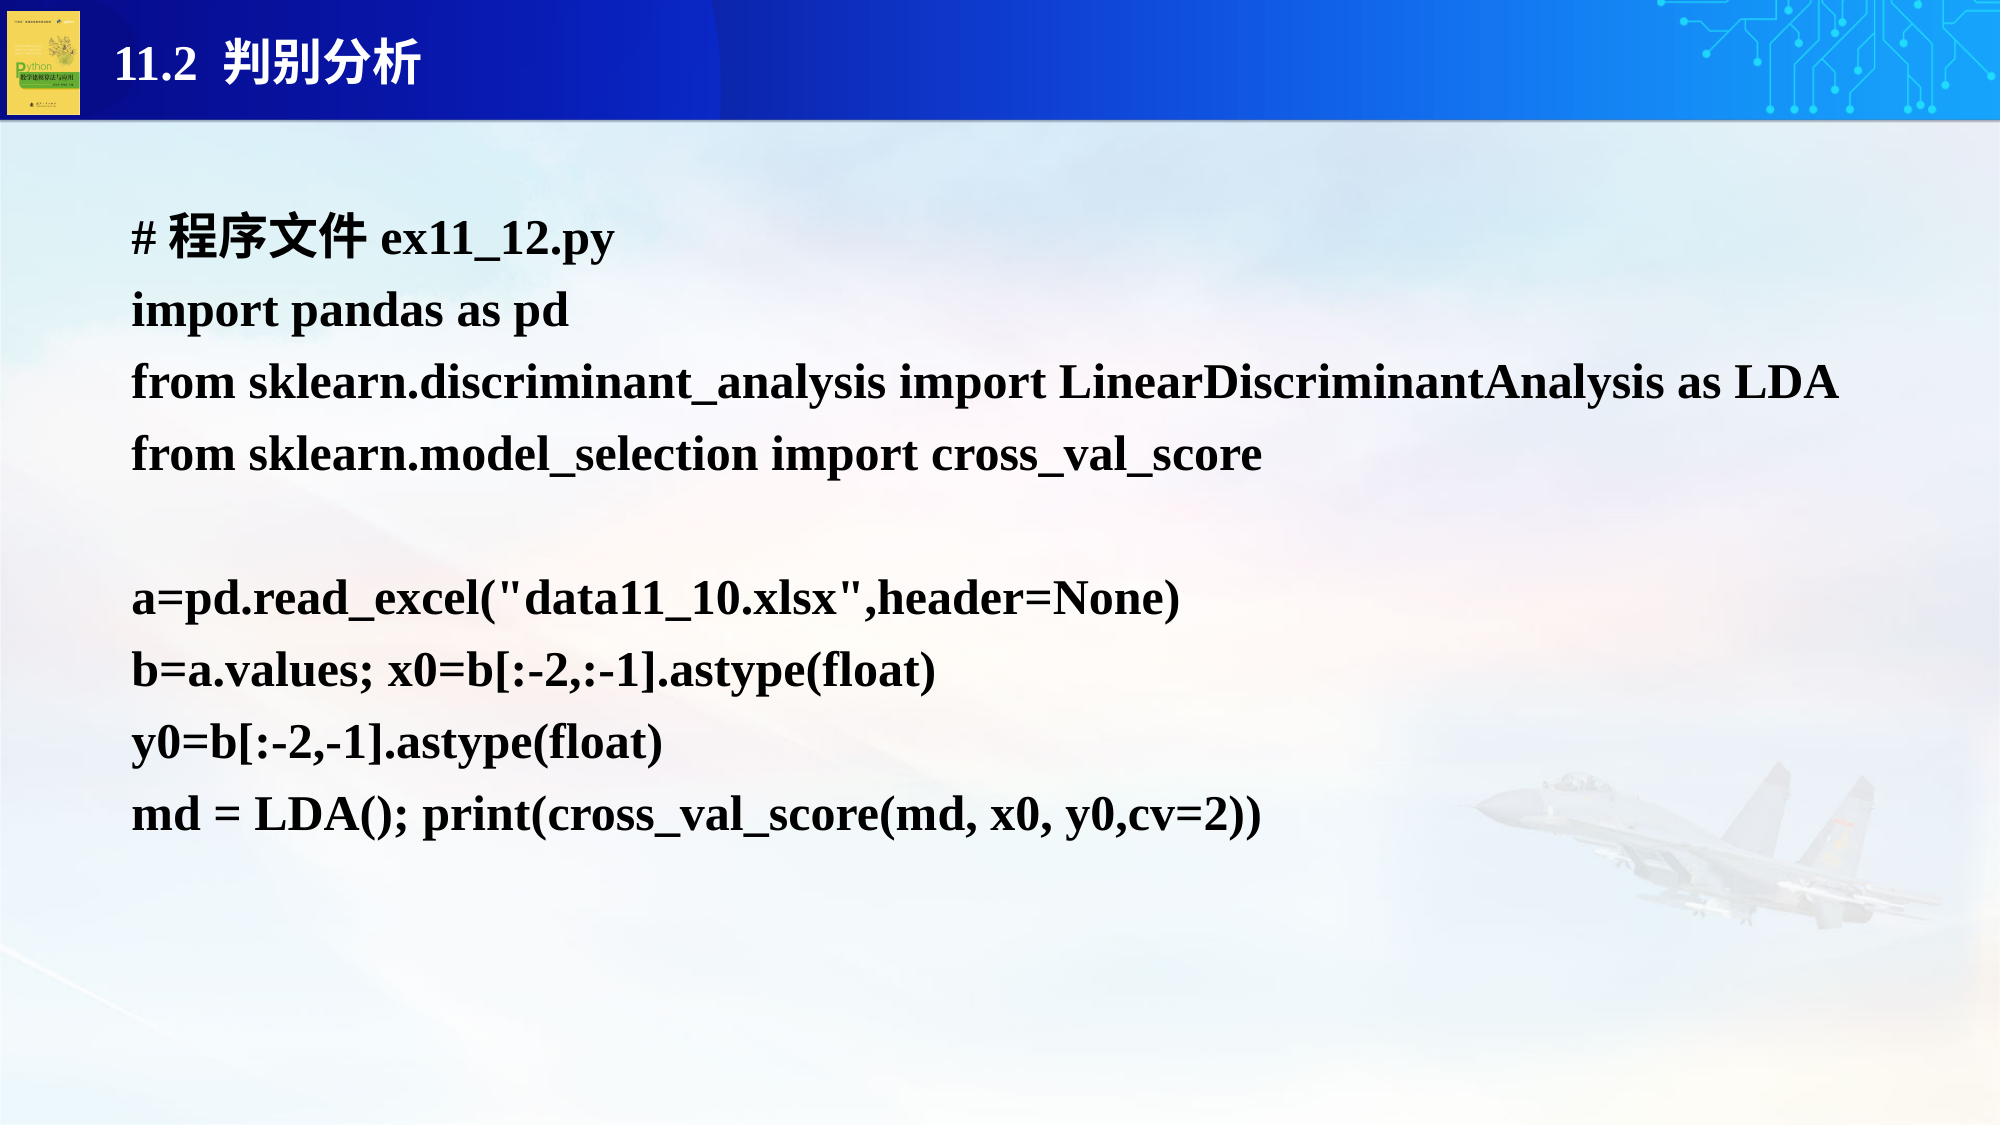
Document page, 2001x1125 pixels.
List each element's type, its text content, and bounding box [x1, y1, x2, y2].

list #程序文件ex11_12.py import pandas as pd from sklearn.discriminant_analysis import LinearDiscriminantAnalysis as LDA from sklearn.model_selection import cross_val_score a=pd.read_excel("data11_10.xlsx",header=None) b=a.values; x0=b[:-2,:-1].astype(float) y0=b[:-2,-1].astype(float) md = LDA(); print(cross_val_score(md, x0, y0,cv=2)) [0, 184, 1950, 1079]
picture [0, 0, 2000, 1125]
